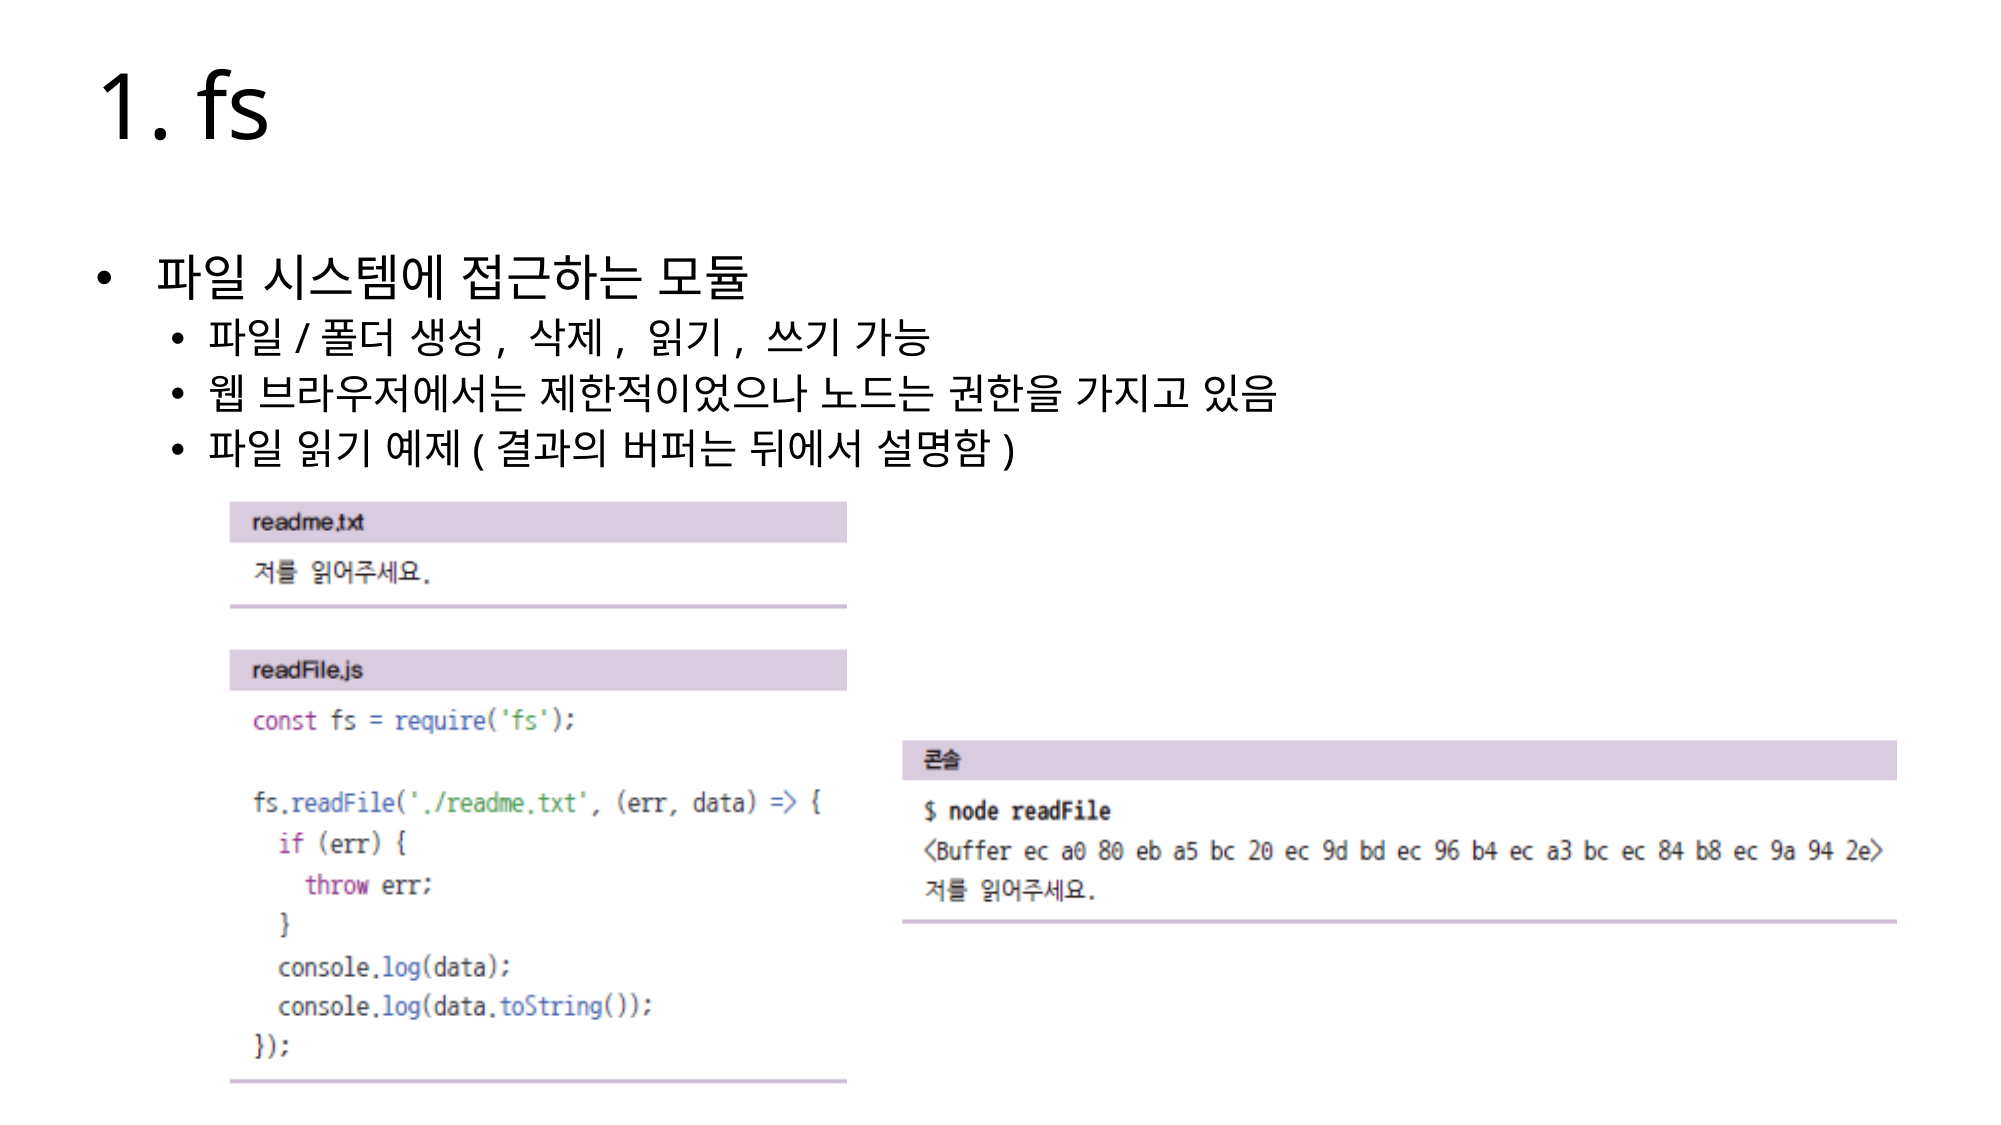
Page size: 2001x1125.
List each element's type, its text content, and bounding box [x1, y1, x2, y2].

picture [891, 733, 1897, 934]
picture [222, 496, 847, 1090]
text_box 1. fs [80, 53, 1806, 246]
text_box 파일 시스템에 접근하는 모듈 파일/폴더 생성, 삭제, 읽기, 쓰기 가능 웹 브라우저에서는 제한적이었으나 노드는 권한을 가지고 있음 파일 읽기 예제(결과의 버퍼는 뒤에서 설명함) [80, 246, 1806, 960]
